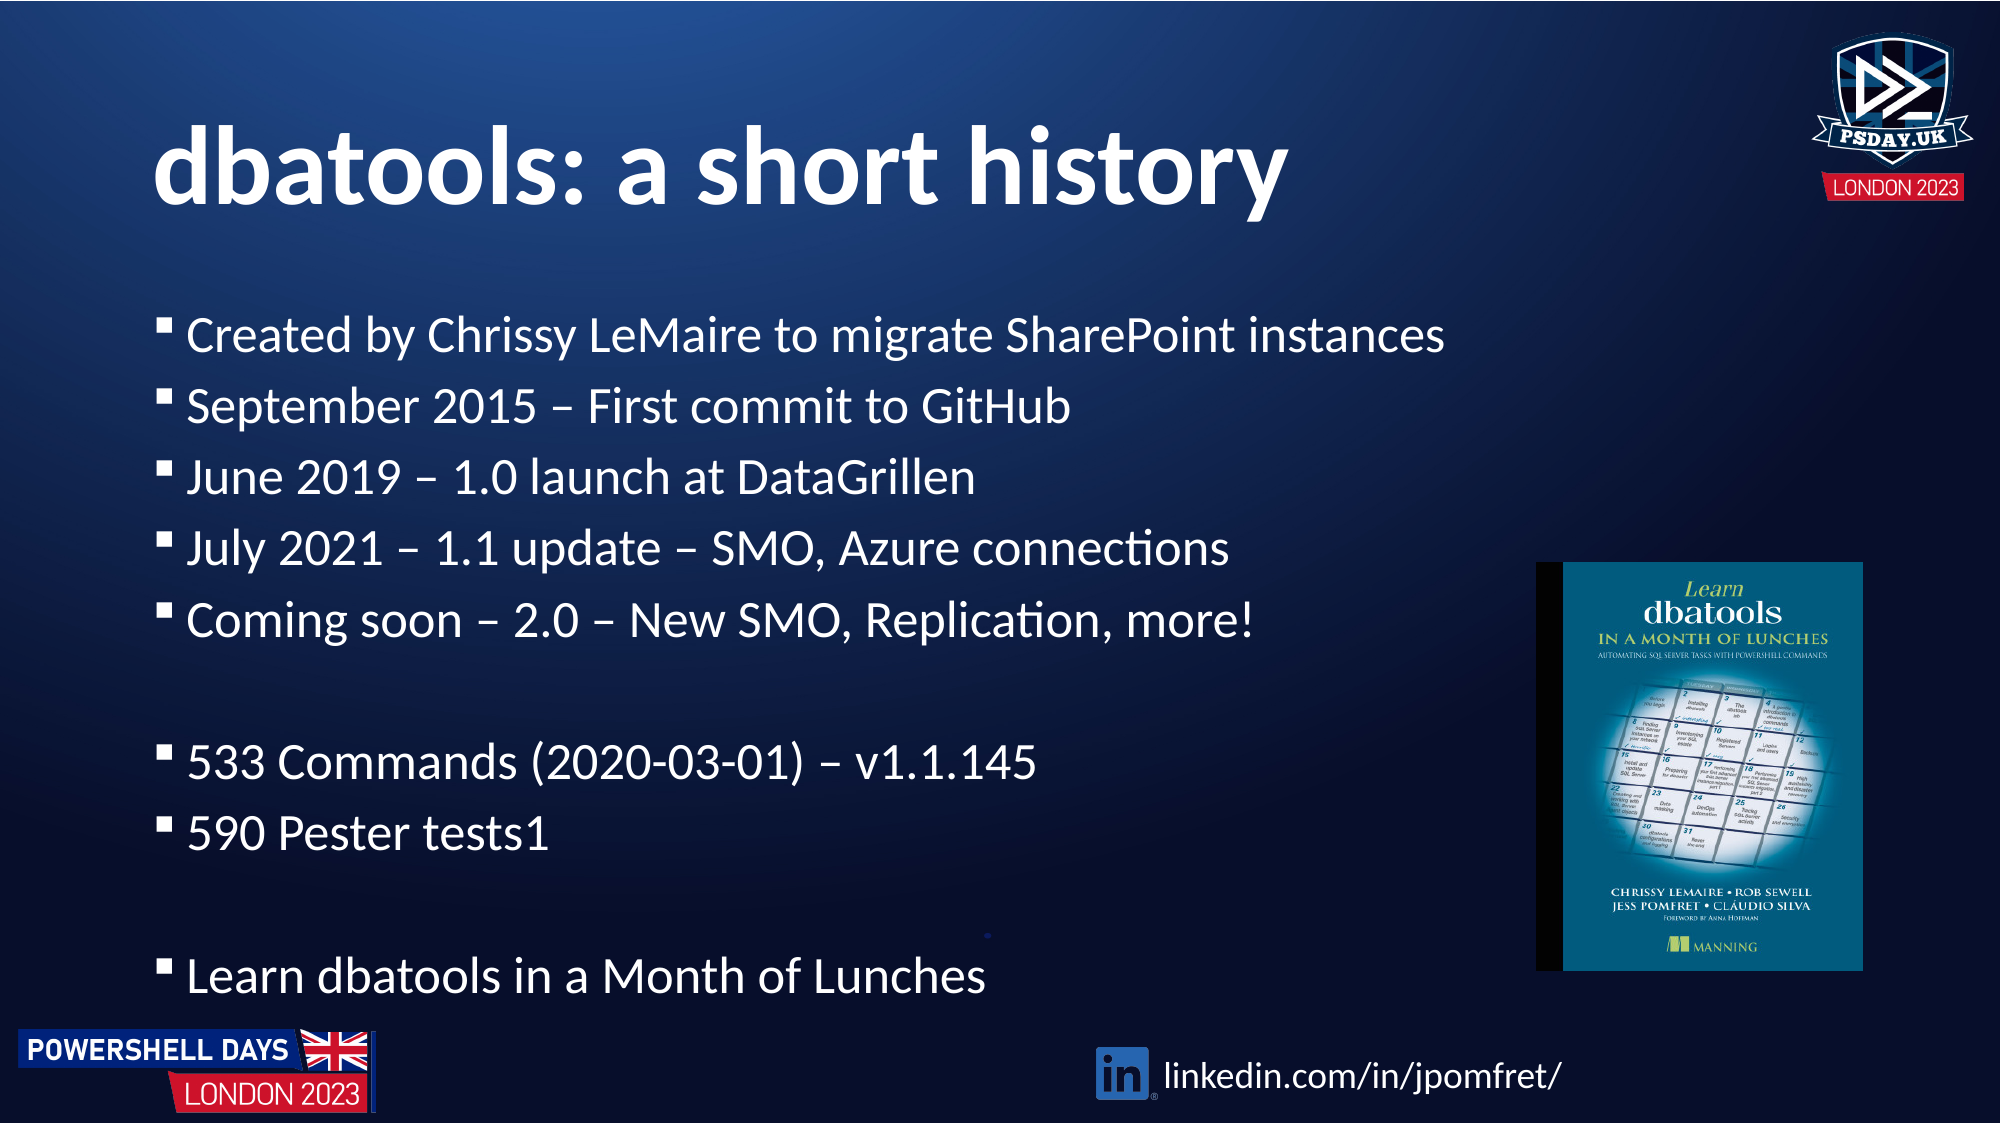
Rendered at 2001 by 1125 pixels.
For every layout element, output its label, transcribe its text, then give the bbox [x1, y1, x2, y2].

title dbatools: a short history [137, 59, 1735, 278]
picture [0, 1, 2000, 1123]
list Created by Chrissy LeMaire to migrate SharePoint instances September 2015 – First commit to GitHub June 2019 – 1.0 launch at DataGrillen July 2021 – 1.1 update – SMO, Azure connections Coming soon – 2.0 – New SMO, Replication, more! 533 Commands (2020-03-01) – v1.1.145 590 Pester tests1 Learn dbatools in a Month of Lunches [137, 299, 1863, 1014]
